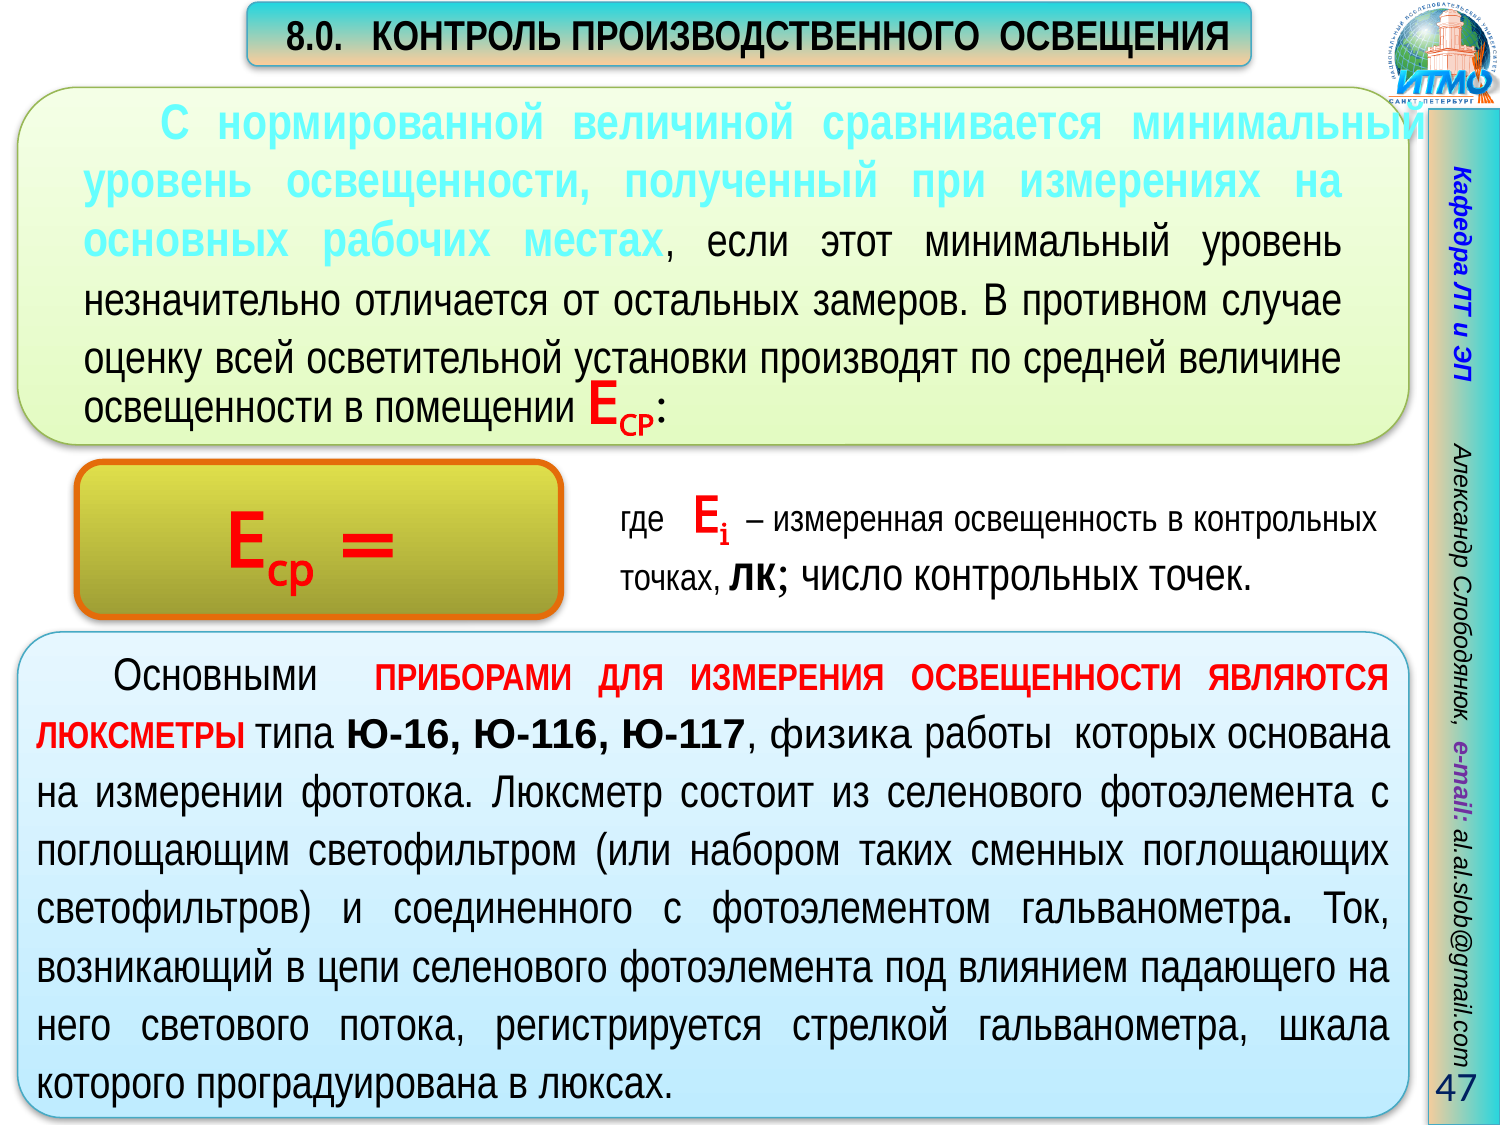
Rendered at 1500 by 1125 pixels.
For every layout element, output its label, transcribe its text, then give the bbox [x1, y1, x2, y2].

text_box Основными ПРИБОРАМИ ДЛЯ ИЗМЕРЕНИЯ ОСВЕЩЕННОСТИ ЯВЛЯЮТСЯ ЛЮКСМЕТРЫ типа Ю-16, Ю-116, Ю-117, физика работы которых основана на измерении фототока. Люксметр состоит из селенового фотоэлемента с поглощающим светофильтром (или набором таких сменных поглощающих светофильтров) и соединенного с фотоэлементом гальванометра. Ток, возникающий в цепи селенового фотоэлемента под влиянием падающего на него светового потока, регистрируется стрелкой гальванометра, шкала которого проградуирована в люксах. [16, 631, 1376, 1119]
text_box 8.0. КОНТРОЛЬ ПРОИЗВОДСТВЕННОГО ОСВЕЩЕНИЯ [246, 1, 1252, 67]
text_box С нормированной величиной сравнивается минимальный уровень освещенности, полученный при измерениях на основных рабочих местах, если этот минимальный уровень незначительно отличается от остальных замеров. В противном случае оценку всей осветительной установки производят по средней величине освещенности в помещении ЕСР: [16, 86, 1376, 446]
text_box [1382, 0, 1500, 1125]
